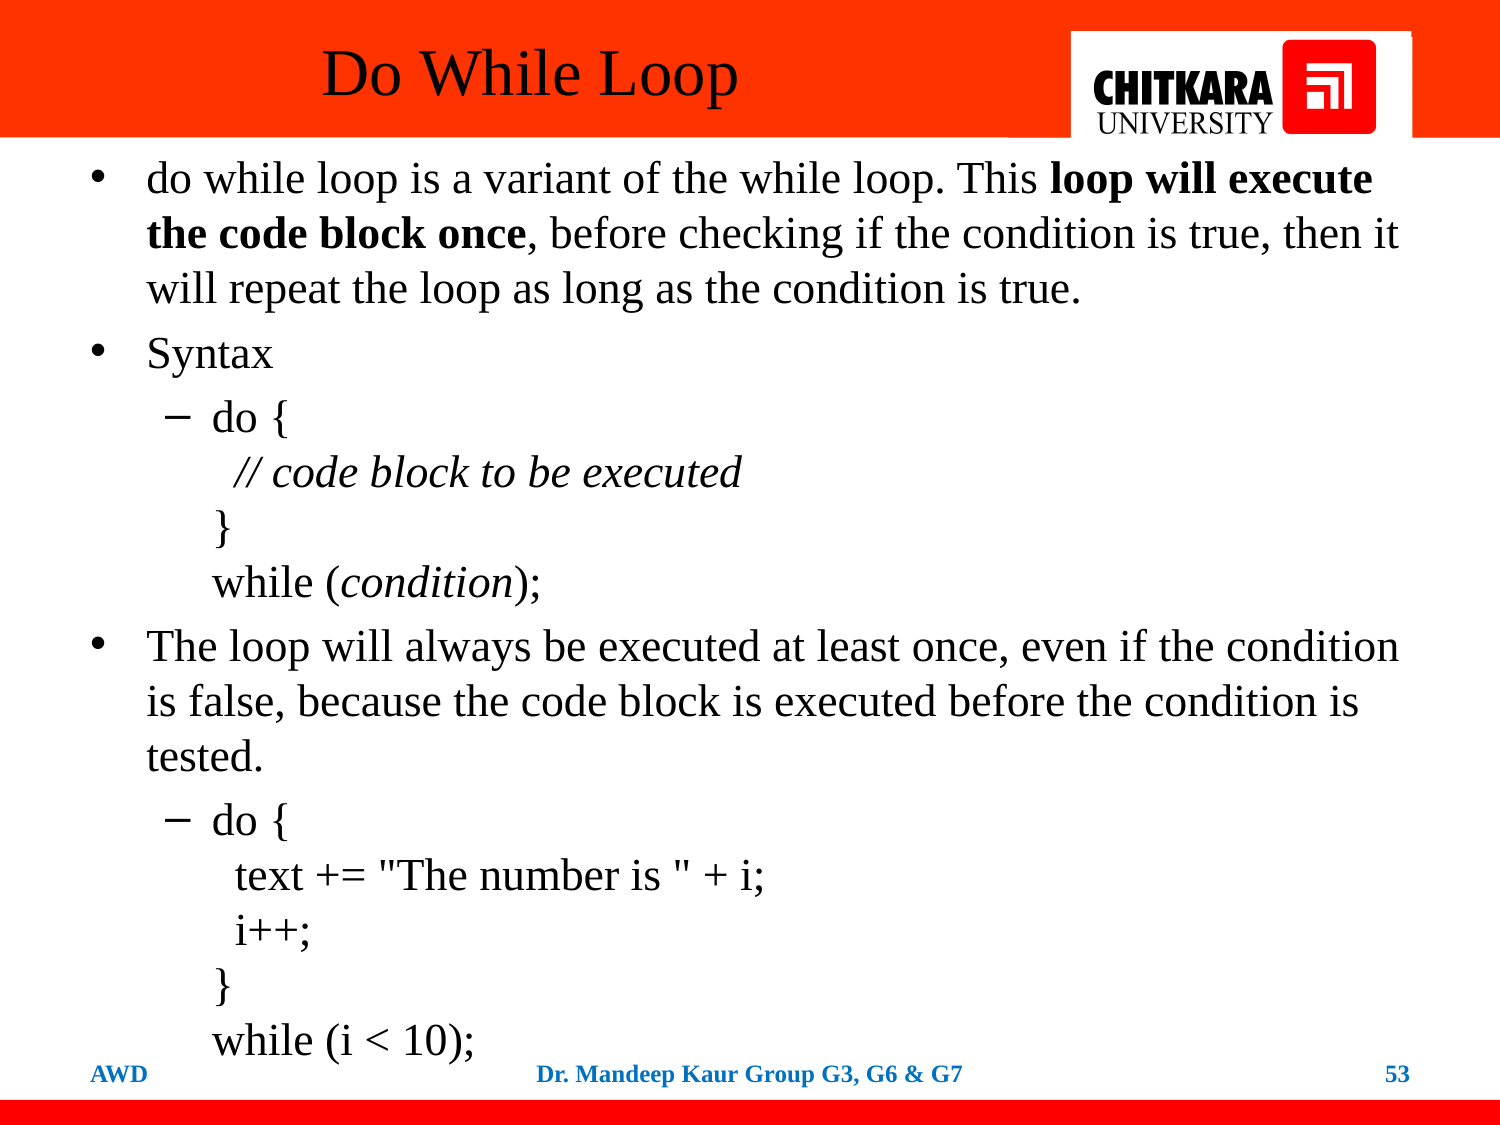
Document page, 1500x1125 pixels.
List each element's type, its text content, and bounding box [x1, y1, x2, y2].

picture [1074, 37, 1391, 138]
footer Dr. Mandeep Kaur Group G3, G6 & G7 [512, 1042, 988, 1103]
title Do While Loop [0, 0, 1063, 138]
slide_number 53 [1074, 1042, 1425, 1103]
slide_number AWD [75, 1042, 425, 1103]
list do while loop is a variant of the while loop. This loop will execute the code block once, before checking if the condition is true, then it will repeat the loop as long as the condition is true. Syntax do { // code block to be executed } while (condition); The loop will always be executed at least once, even if the condition is false, because the code block is executed before the condition is tested. do { text += "The number is " + i; i++; } while (i < 10); [74, 140, 1426, 968]
